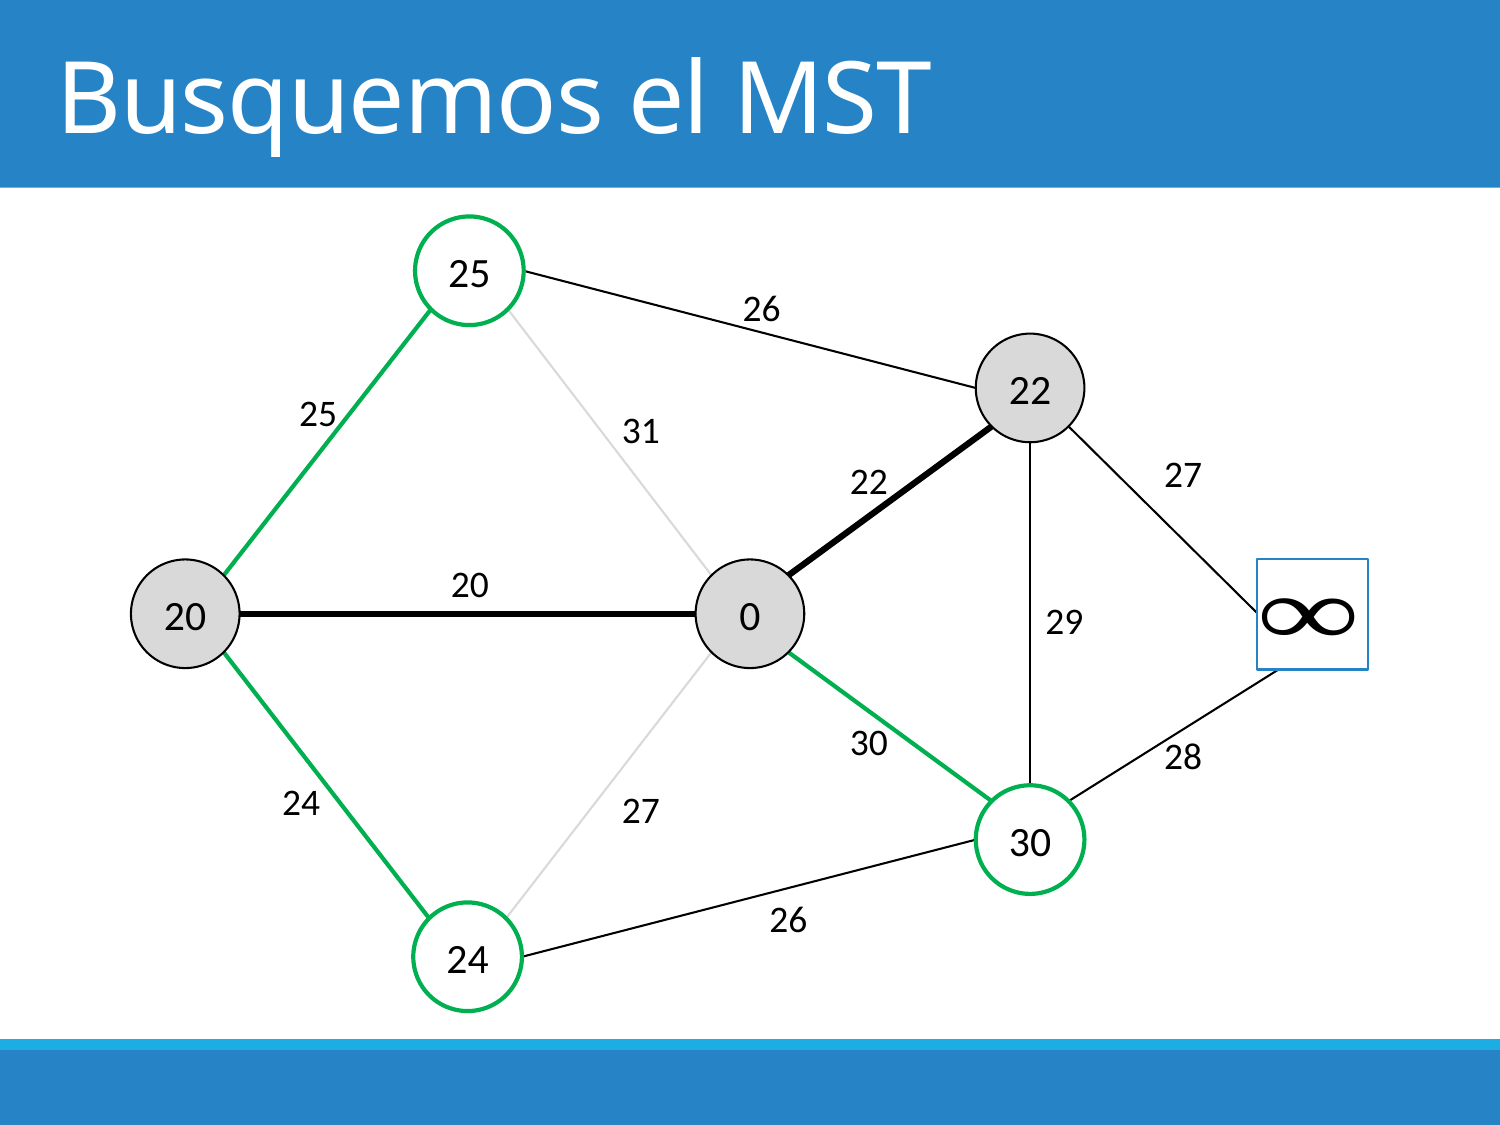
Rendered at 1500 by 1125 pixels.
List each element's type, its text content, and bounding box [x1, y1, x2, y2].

text_box 20 [436, 552, 504, 610]
text_box 20 [129, 558, 241, 670]
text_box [521, 839, 977, 958]
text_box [223, 651, 430, 919]
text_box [1068, 652, 1275, 802]
text_box 24 [411, 901, 523, 1013]
title Busquemos el MST [41, 0, 1459, 188]
text_box 22 [975, 332, 1086, 444]
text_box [1068, 425, 1275, 577]
text_box 0 [694, 558, 806, 670]
text_box 25 [413, 215, 525, 327]
text_box 30 [974, 784, 1086, 896]
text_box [505, 651, 713, 919]
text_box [787, 425, 993, 576]
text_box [507, 308, 712, 576]
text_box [787, 651, 993, 802]
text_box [223, 308, 432, 576]
text_box 29 [1038, 589, 1099, 650]
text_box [523, 270, 977, 389]
